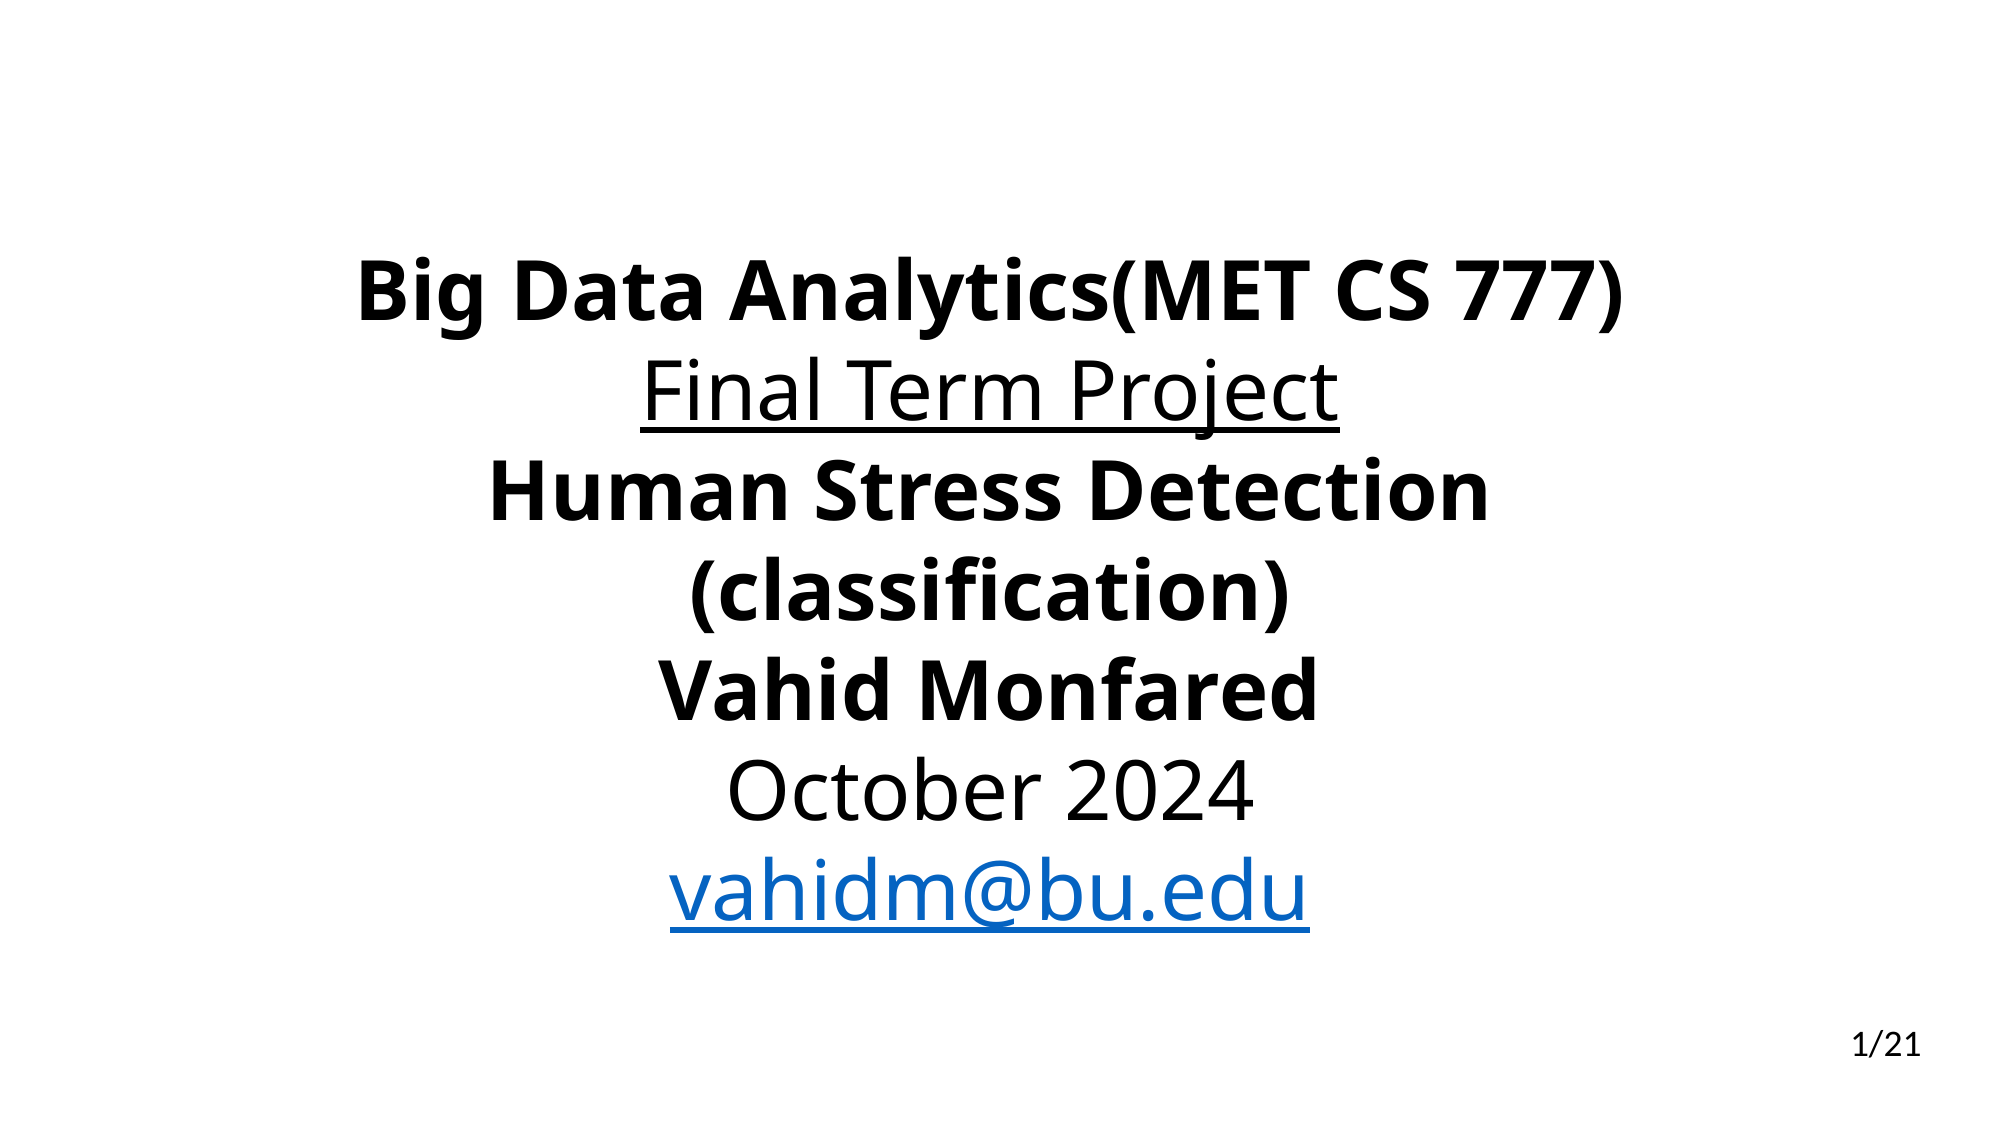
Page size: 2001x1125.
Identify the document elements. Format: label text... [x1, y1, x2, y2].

text_box 1/21 [1835, 1011, 1937, 1072]
text_box Big Data Analytics(MET CS 777) Final Term Project Human Stress Detection (classification) Vahid Monfared October 2024 vahidm@bu.edu [162, 130, 1818, 1059]
